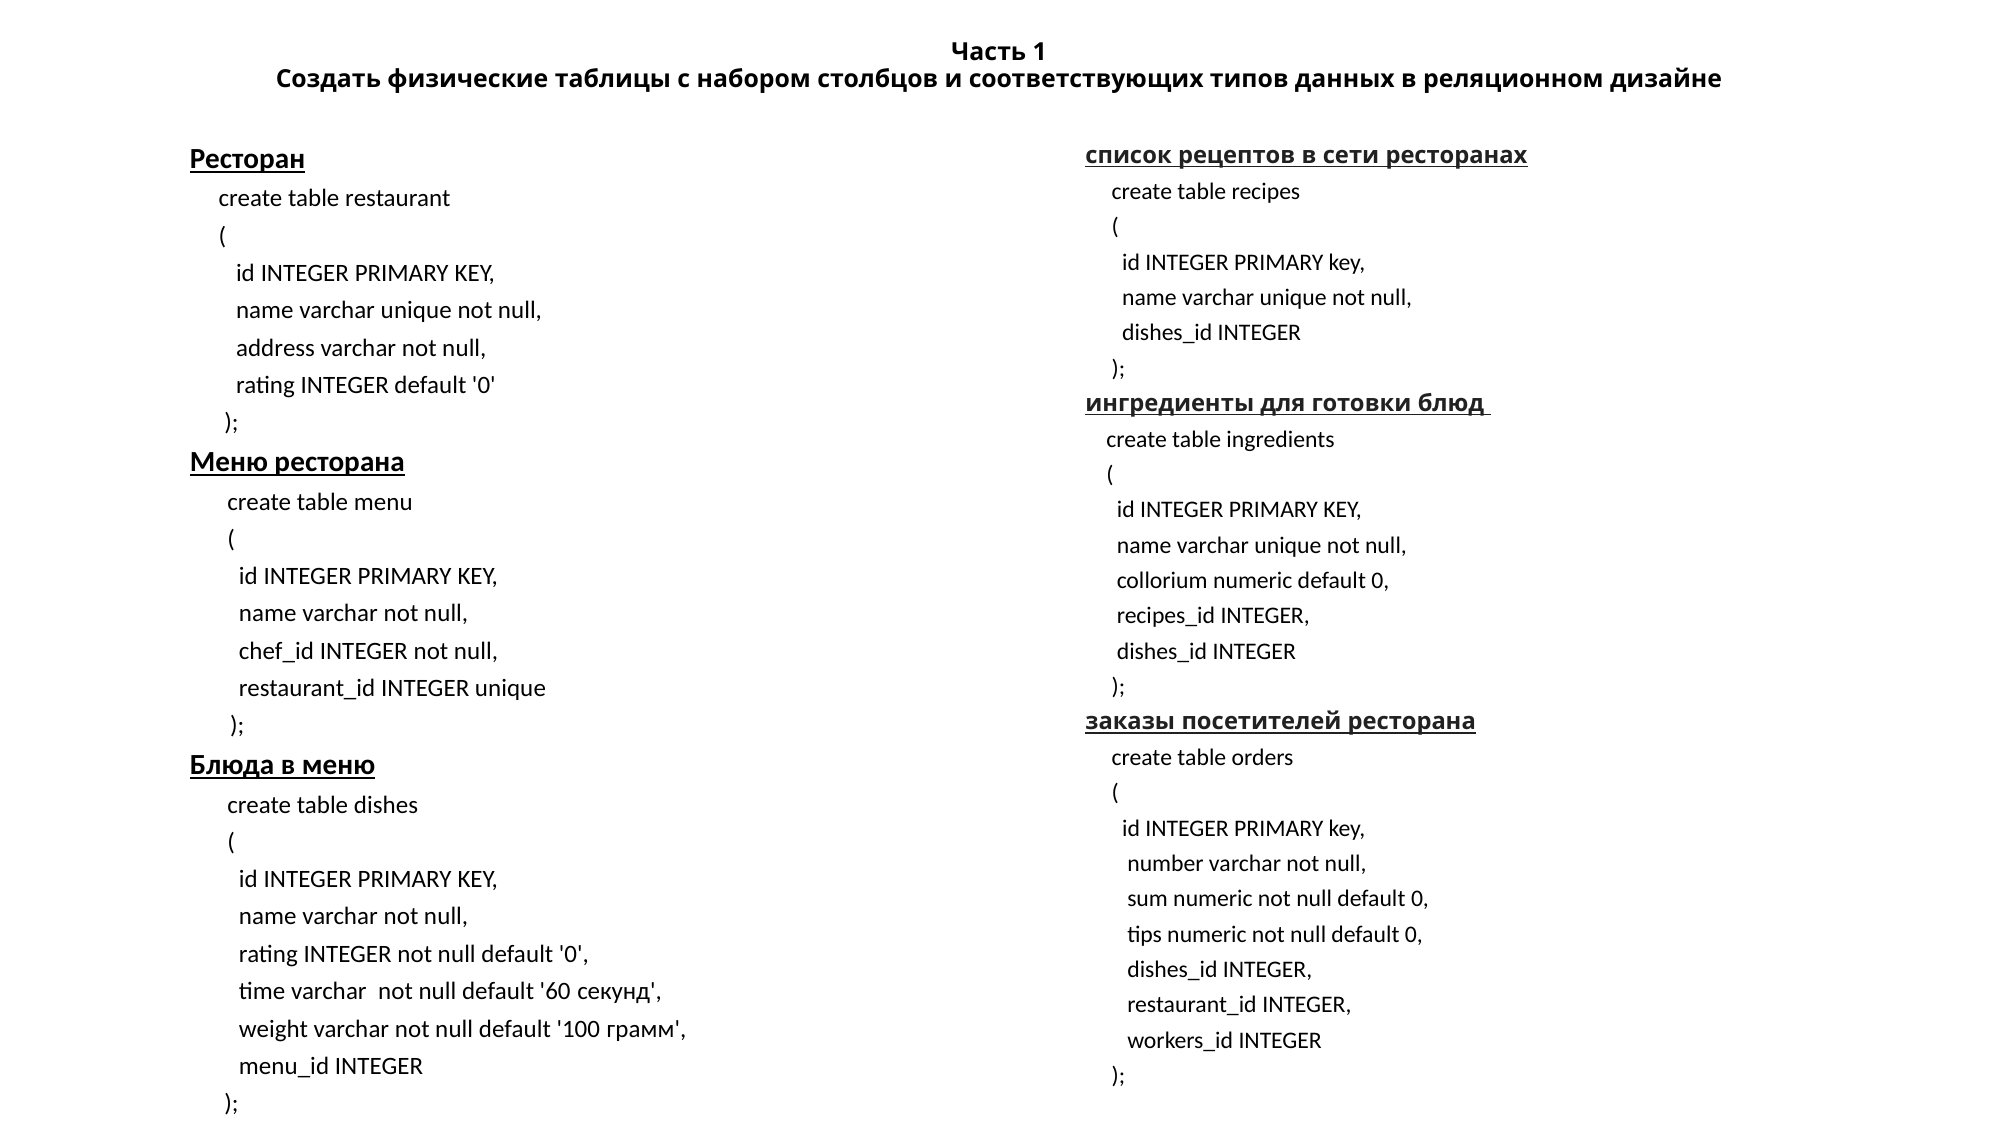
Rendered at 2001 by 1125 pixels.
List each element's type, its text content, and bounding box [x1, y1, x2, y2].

list Ресторан create table restaurant ( id INTEGER PRIMARY KEY, name varchar unique not null, address varchar not null, rating INTEGER default '0' ); Меню ресторана create table menu ( id INTEGER PRIMARY KEY, name varchar not null, chef_id INTEGER not null, restaurant_id INTEGER unique ); Блюда в меню create table dishes ( id INTEGER PRIMARY KEY, name varchar not null, rating INTEGER not null default '0', time varchar not null default '60 секунд', weight varchar not null default '100 грамм', menu_id INTEGER ); [137, 136, 988, 1105]
title Часть 1 Создать физические таблицы с набором столбцов и соответствующих типов данных в реляционном дизайне [137, 4, 1861, 269]
list список рецептов в сети ресторанах create table recipes ( id INTEGER PRIMARY key, name varchar unique not null, dishes_id INTEGER ); ингредиенты для готовки блюд create table ingredients ( id INTEGER PRIMARY KEY, name varchar unique not null, collorium numeric default 0, recipes_id INTEGER, dishes_id INTEGER ); заказы посетителей ресторана create table orders ( id INTEGER PRIMARY key, number varchar not null, sum numeric not null default 0, tips numeric not null default 0, dishes_id INTEGER, restaurant_id INTEGER, workers_id INTEGER ); [999, 136, 1863, 1105]
